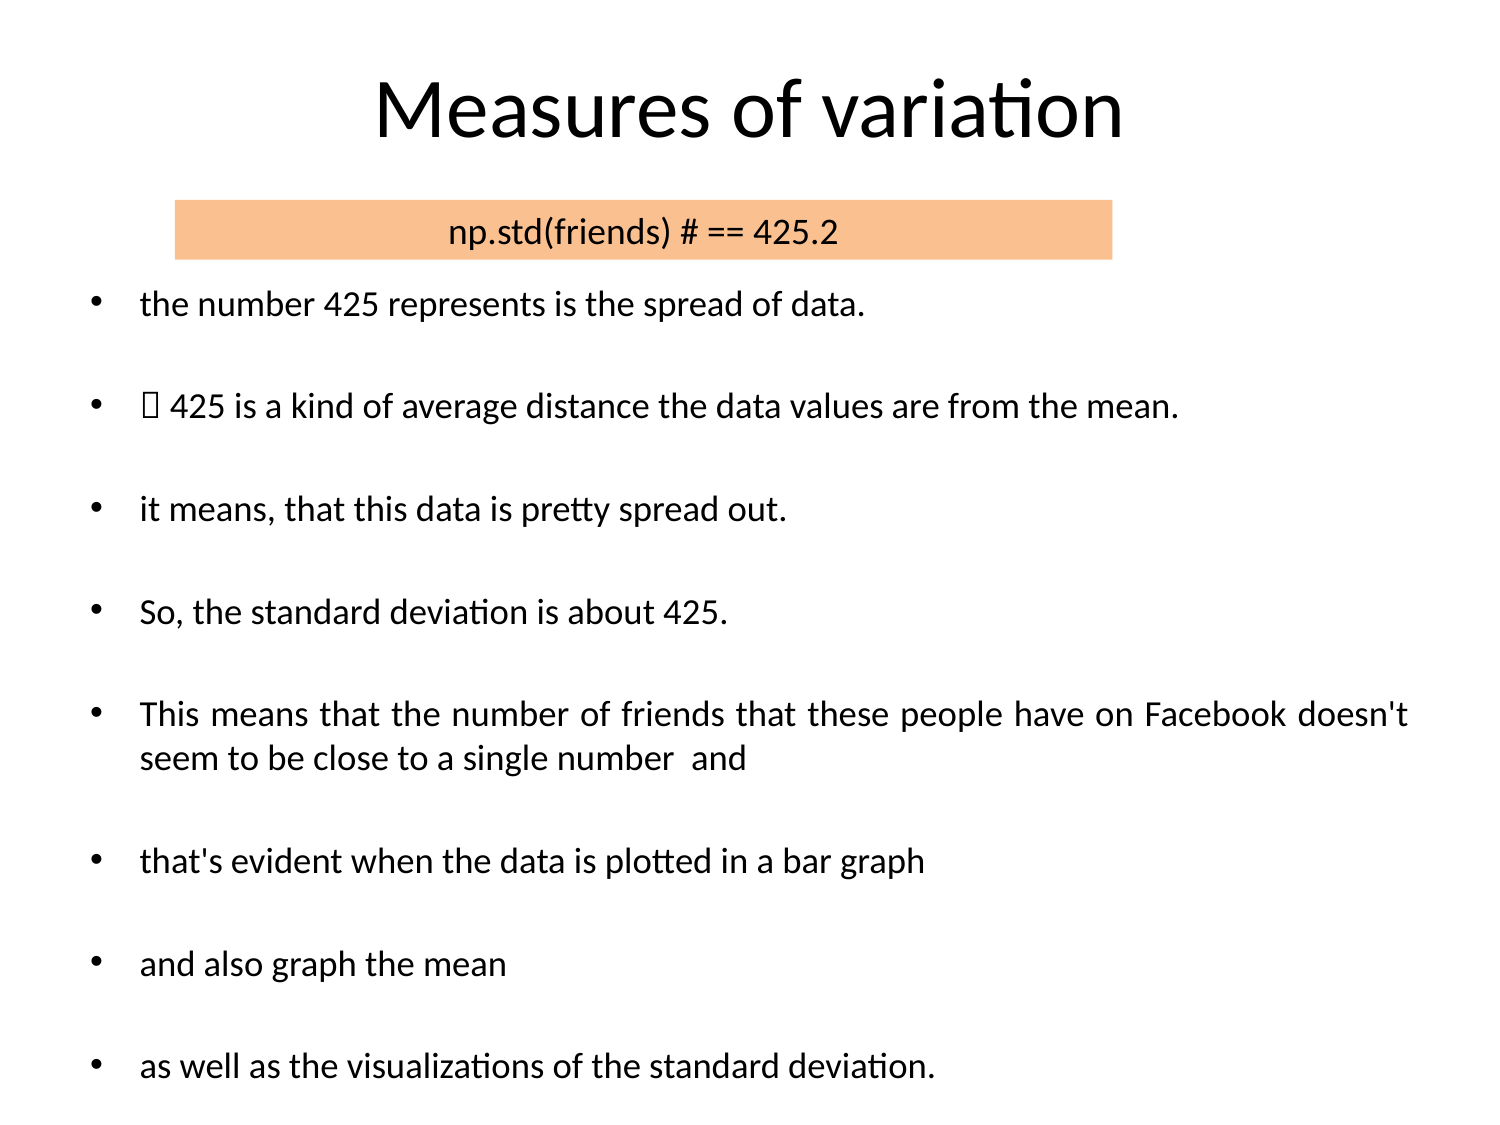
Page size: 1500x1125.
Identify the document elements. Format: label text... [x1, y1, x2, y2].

title Measures of variation [75, 45, 1425, 163]
text_box np.std(friends) # == 425.2 [174, 199, 1113, 260]
list the number 425 represents is the spread of data.  425 is a kind of average distance the data values are from the mean. it means, that this data is pretty spread out. So, the standard deviation is about 425. This means that the number of friends that these people have on Facebook doesn't seem to be close to a single number and that's evident when the data is plotted in a bar graph and also graph the mean as well as the visualizations of the standard deviation. [75, 174, 1425, 1100]
